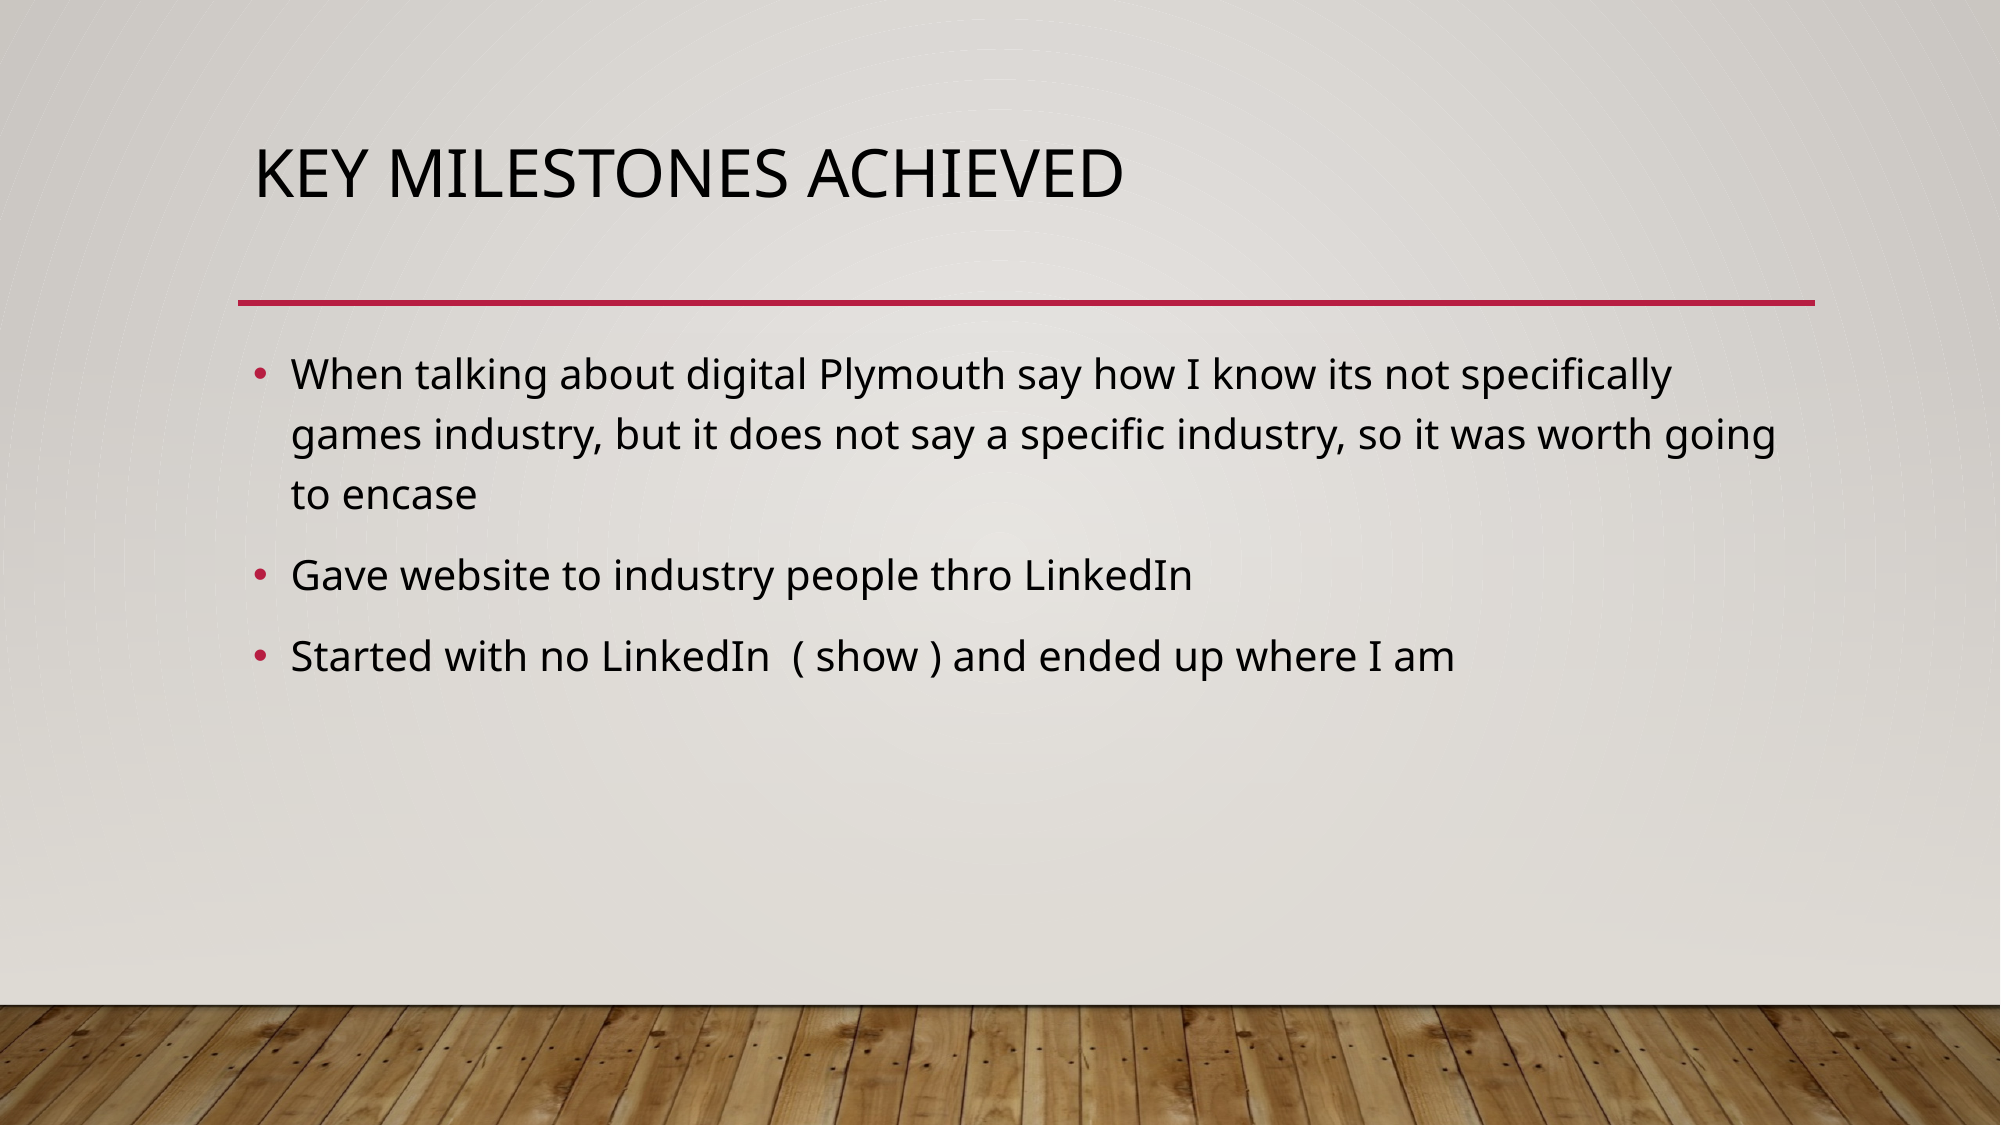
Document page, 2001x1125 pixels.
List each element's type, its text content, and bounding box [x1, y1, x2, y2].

title Key Milestones achieved [238, 131, 1814, 305]
list When talking about digital Plymouth say how I know its not specifically games industry, but it does not say a specific industry, so it was worth going to encase Gave website to industry people thro LinkedIn Started with no LinkedIn ( show ) and ended up where I am [238, 330, 1814, 897]
picture [0, 1005, 2000, 1125]
